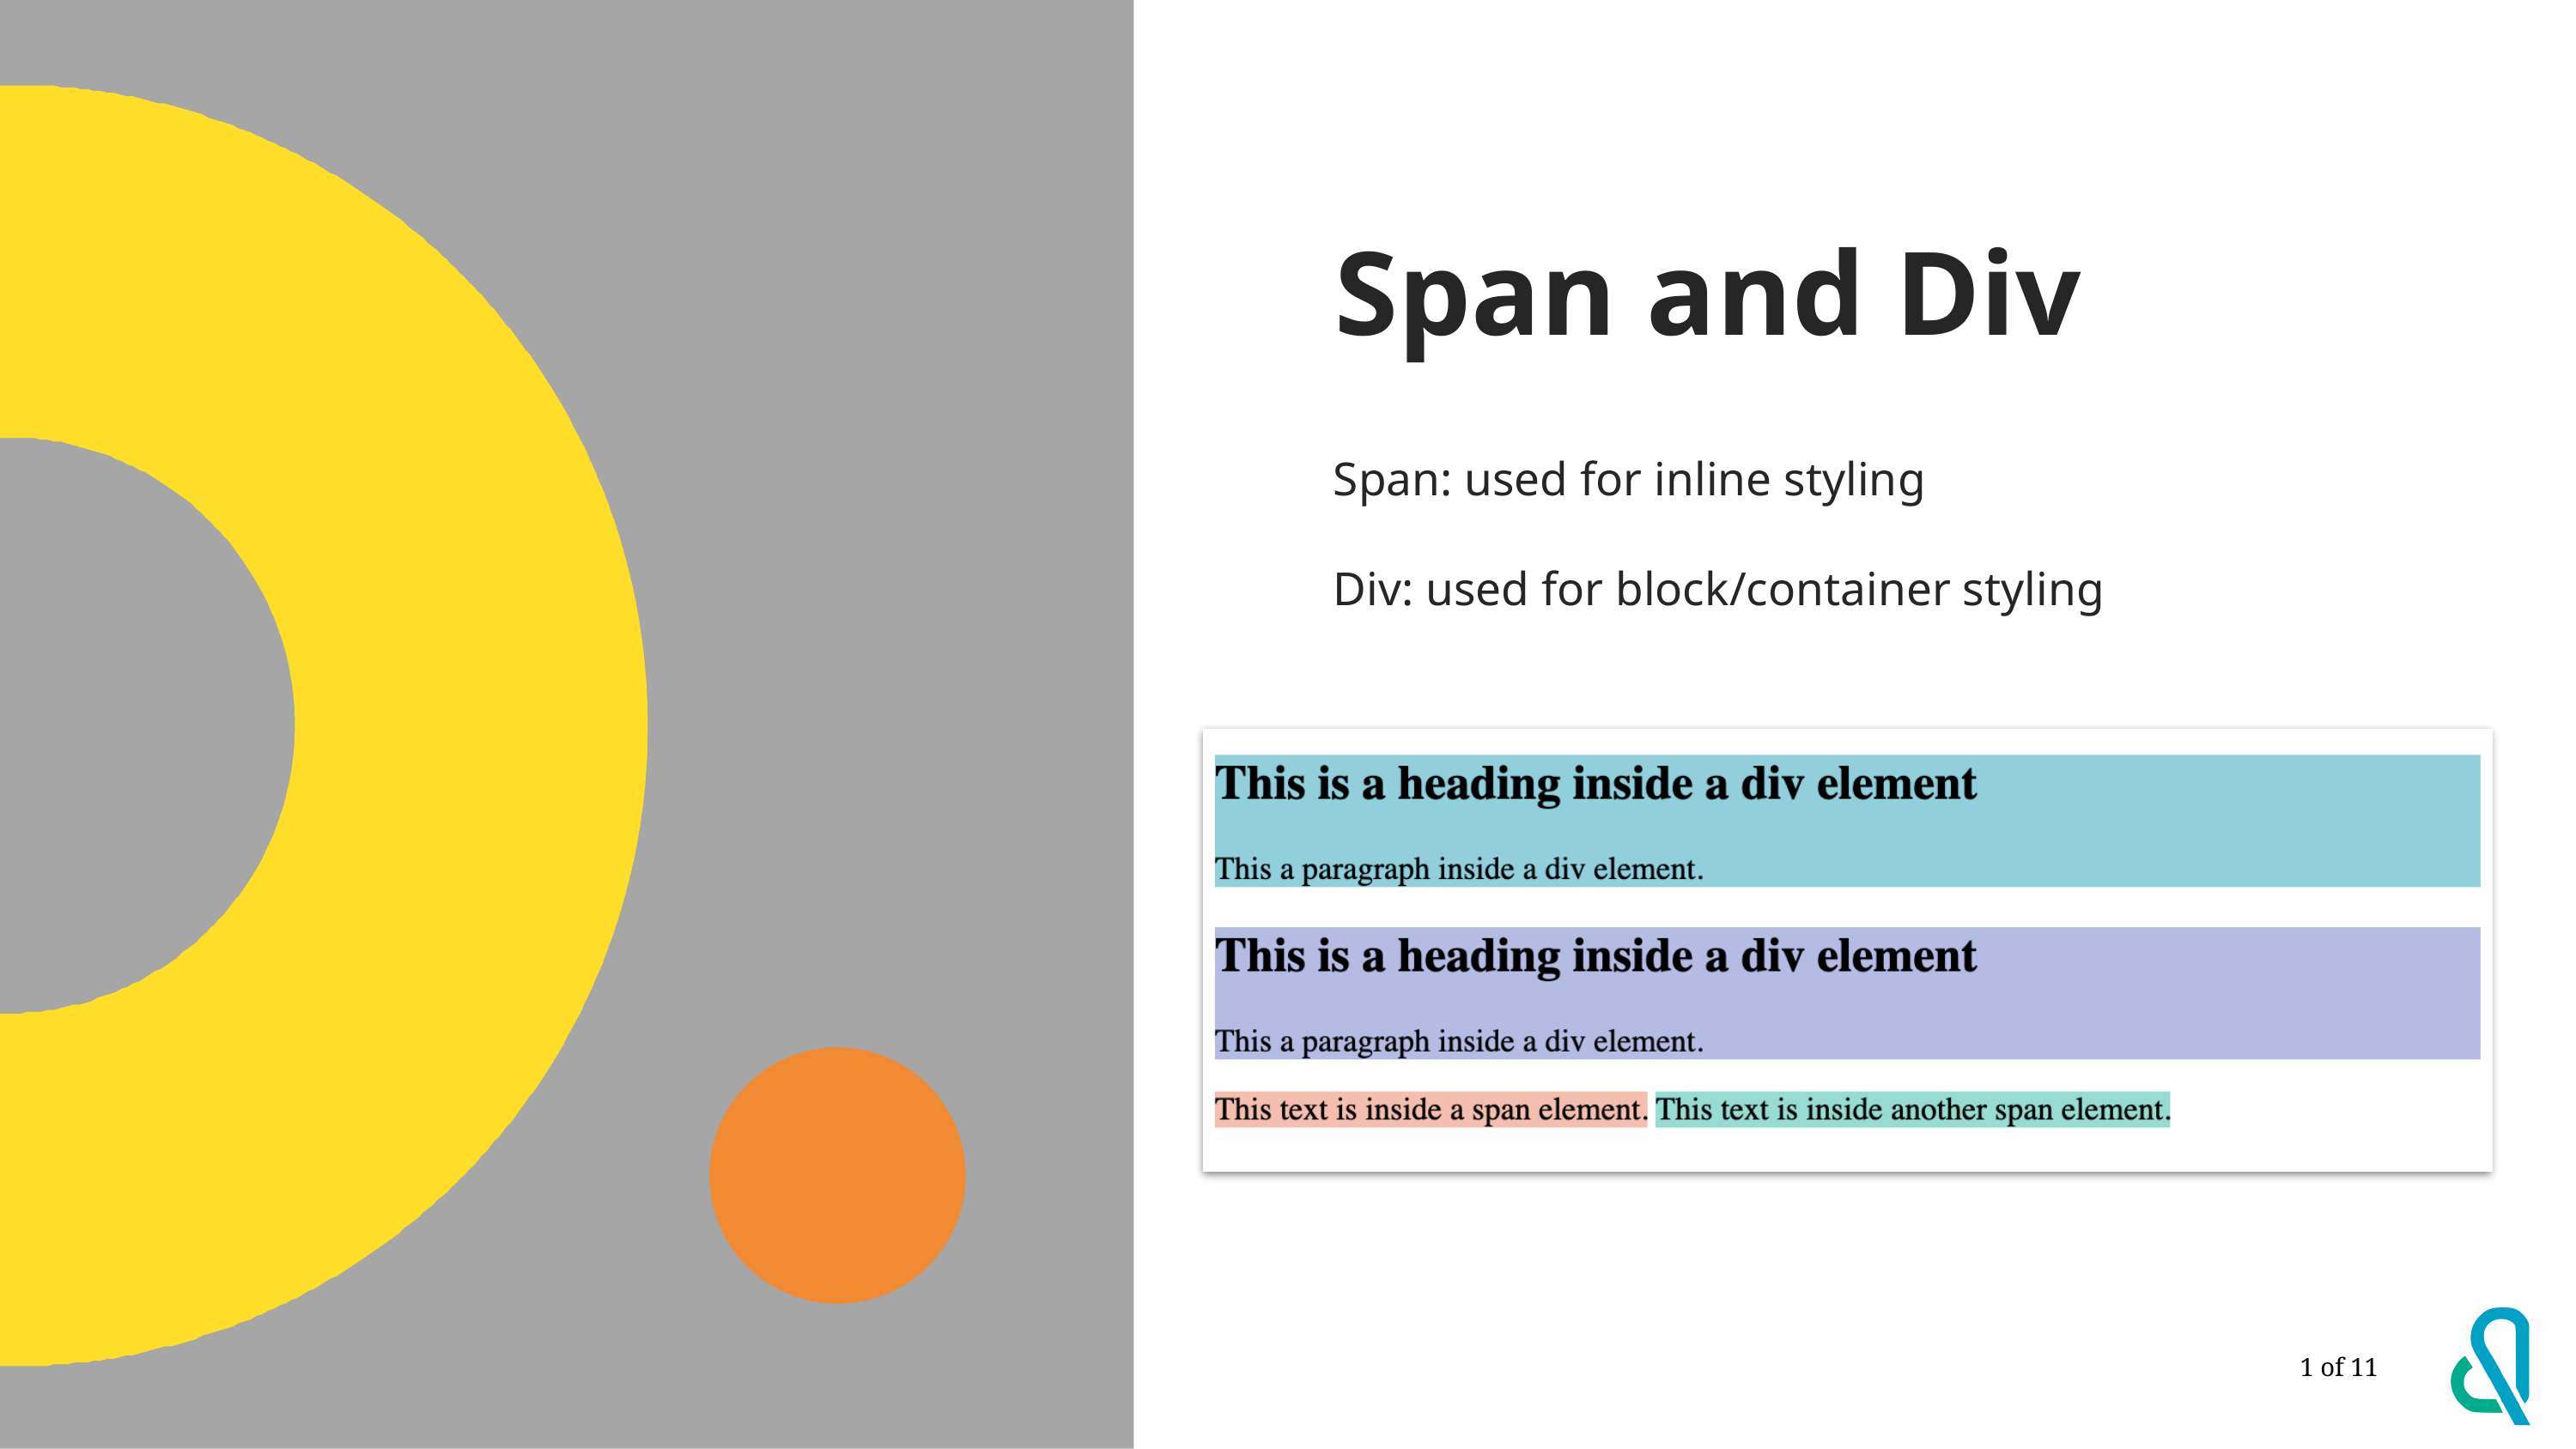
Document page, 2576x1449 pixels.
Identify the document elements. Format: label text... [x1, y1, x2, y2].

picture [1203, 729, 2493, 1173]
text_box 1 of 11 [2287, 1338, 2409, 1395]
title Span and Div [1334, 186, 2439, 436]
text_box Span: used for inline styling Div: used for block/container styling [1333, 448, 2313, 615]
text_box [2408, 1284, 2576, 1449]
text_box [0, 0, 1134, 1449]
